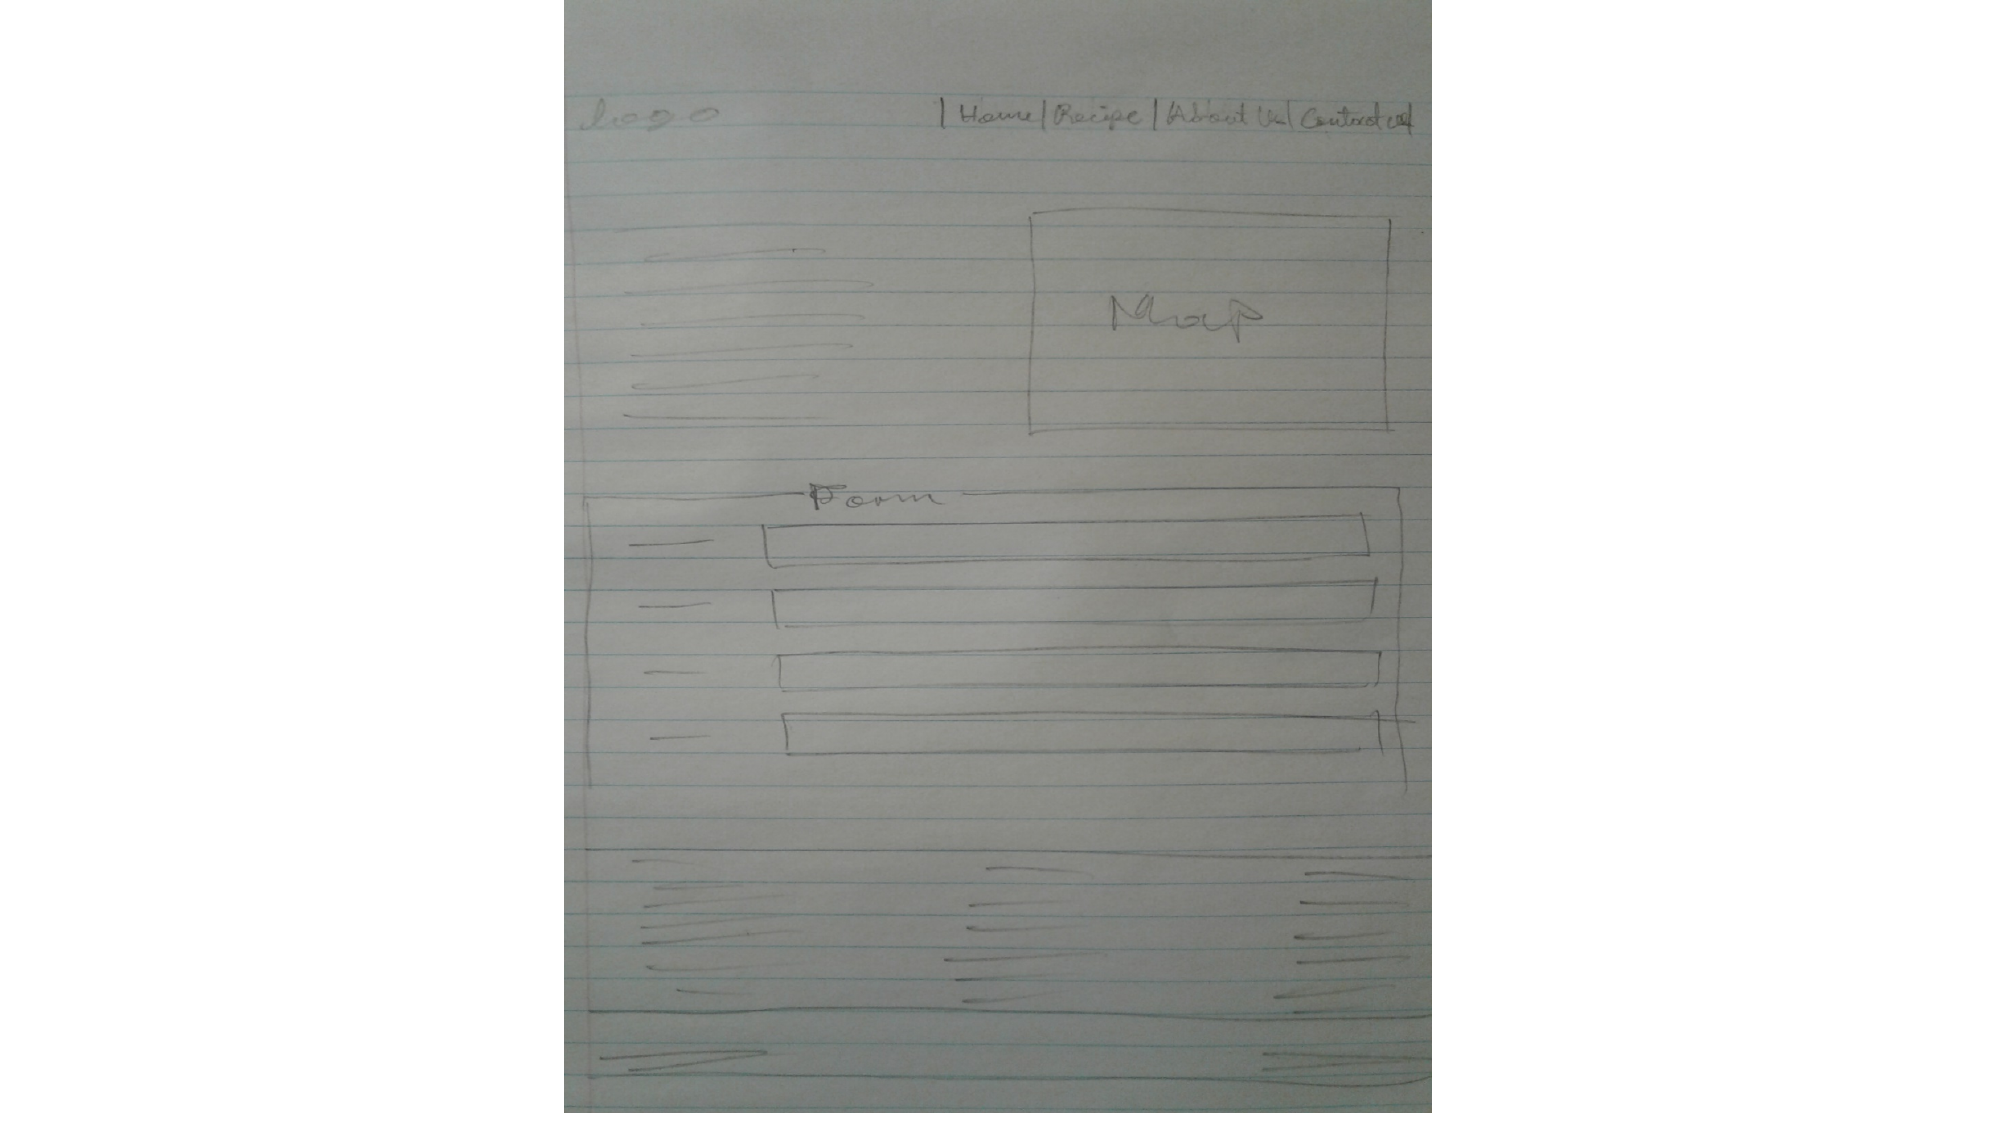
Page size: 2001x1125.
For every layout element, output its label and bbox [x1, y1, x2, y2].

list [440, 122, 1554, 991]
picture [564, 991, 1432, 1113]
picture [564, 1, 1432, 122]
